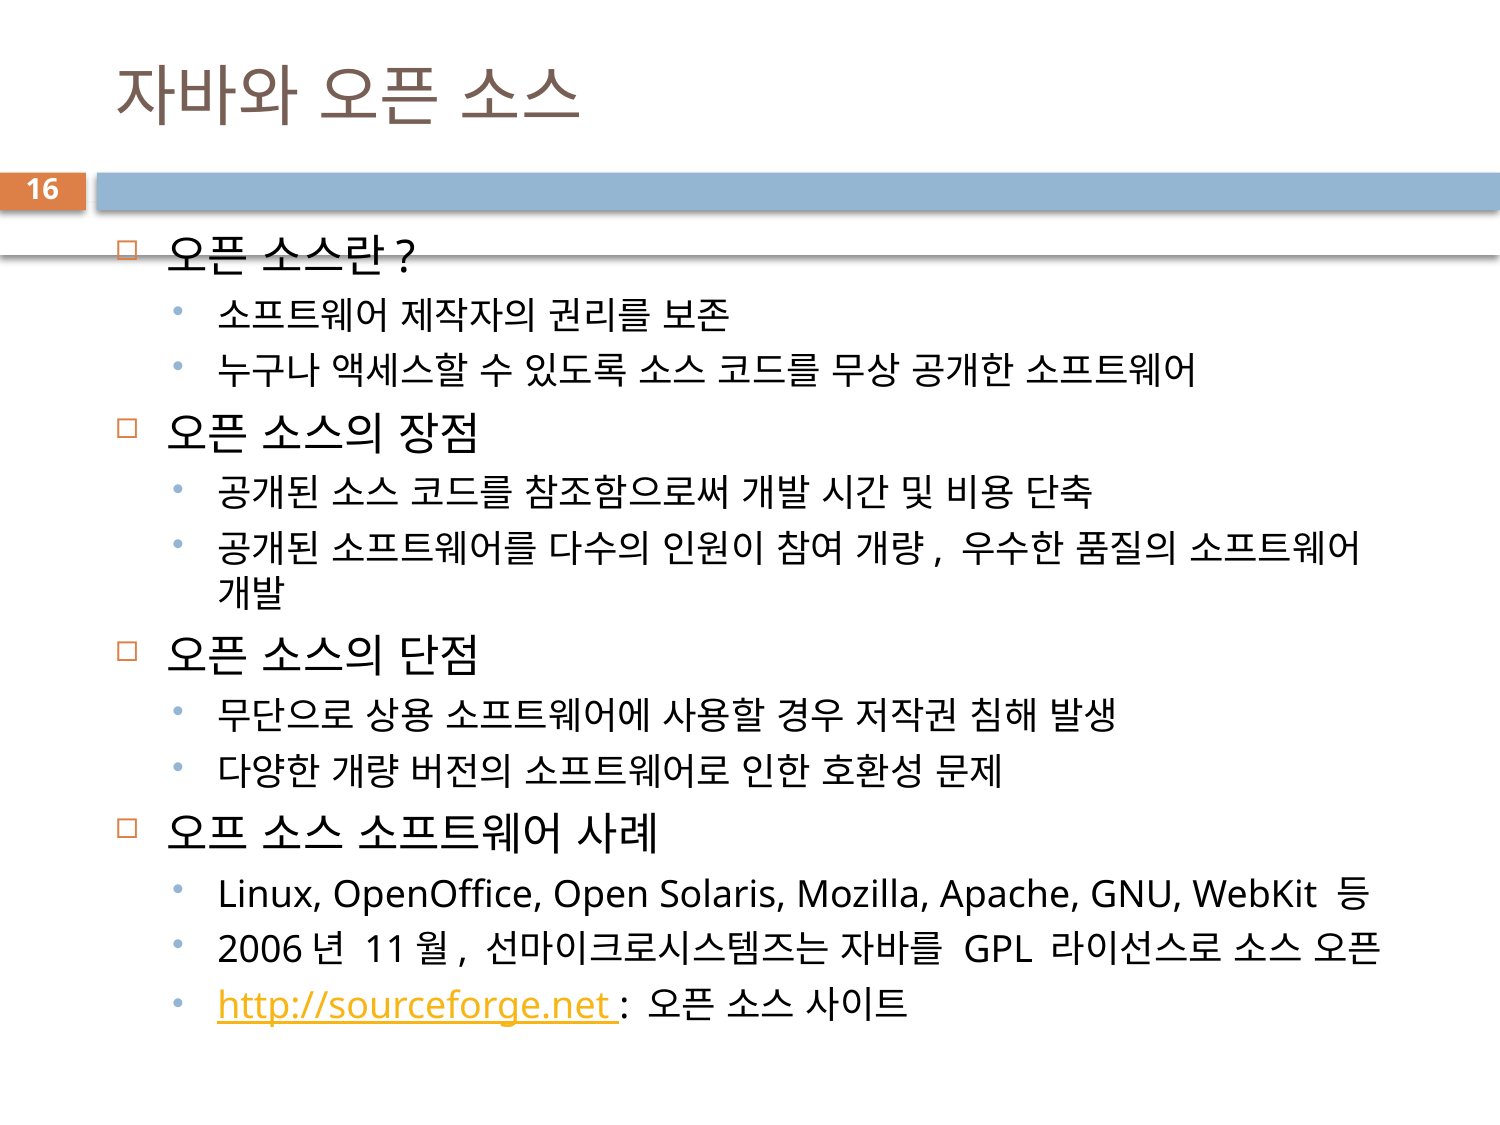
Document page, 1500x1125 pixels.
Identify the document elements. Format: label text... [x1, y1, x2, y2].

slide_number 16 [0, 170, 87, 211]
list 오픈 소스란? 소프트웨어 제작자의 권리를 보존 누구나 액세스할 수 있도록 소스 코드를 무상 공개한 소프트웨어 오픈 소스의 장점 공개된 소스 코드를 참조함으로써 개발 시간 및 비용 단축 공개된 소프트웨어를 다수의 인원이 참여 개량, 우수한 품질의 소프트웨어 개발 오픈 소스의 단점 무단으로 상용 소프트웨어에 사용할 경우 저작권 침해 발생 다양한 개량 버전의 소프트웨어로 인한 호환성 문제 오프 소스 소프트웨어 사례 Linux, OpenOffice, Open Solaris, Mozilla, Apache, GNU, WebKit 등 2006년 11월, 선마이크로시스템즈는 자바를 GPL 라이선스로 소스 오픈 http://sourceforge.net : 오픈 소스 사이트 [100, 219, 1438, 1047]
title 자바와 오픈 소스 [100, 37, 1438, 149]
